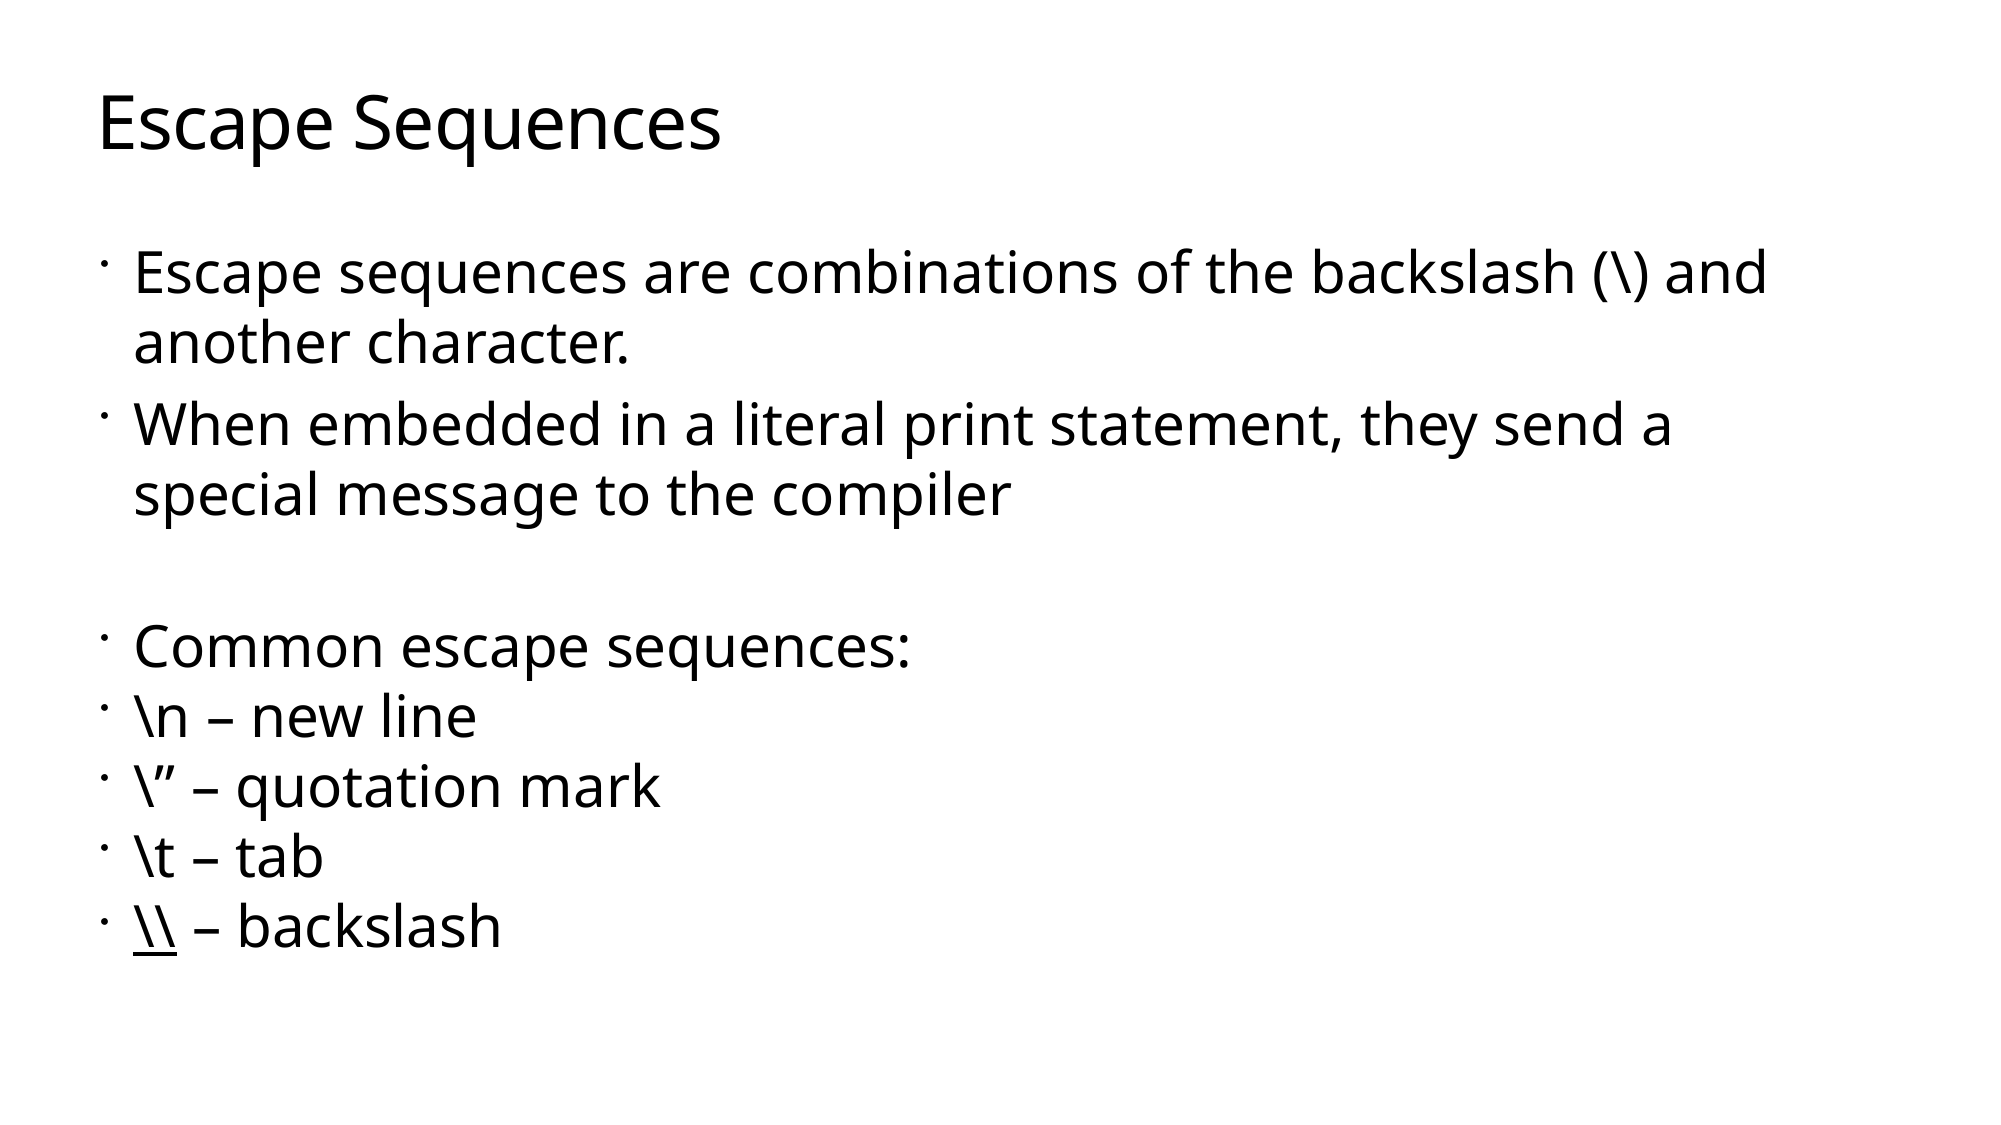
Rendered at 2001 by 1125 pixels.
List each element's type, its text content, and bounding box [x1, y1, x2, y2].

list Escape sequences are combinations of the backslash (\) and another character. When embedded in a literal print statement, they send a special message to the compiler Common escape sequences: \n – new line \” – quotation mark \t – tab \\ – backslash [95, 235, 1817, 1125]
text_box [1105, 234, 1874, 306]
title Escape Sequences [96, 75, 1904, 166]
